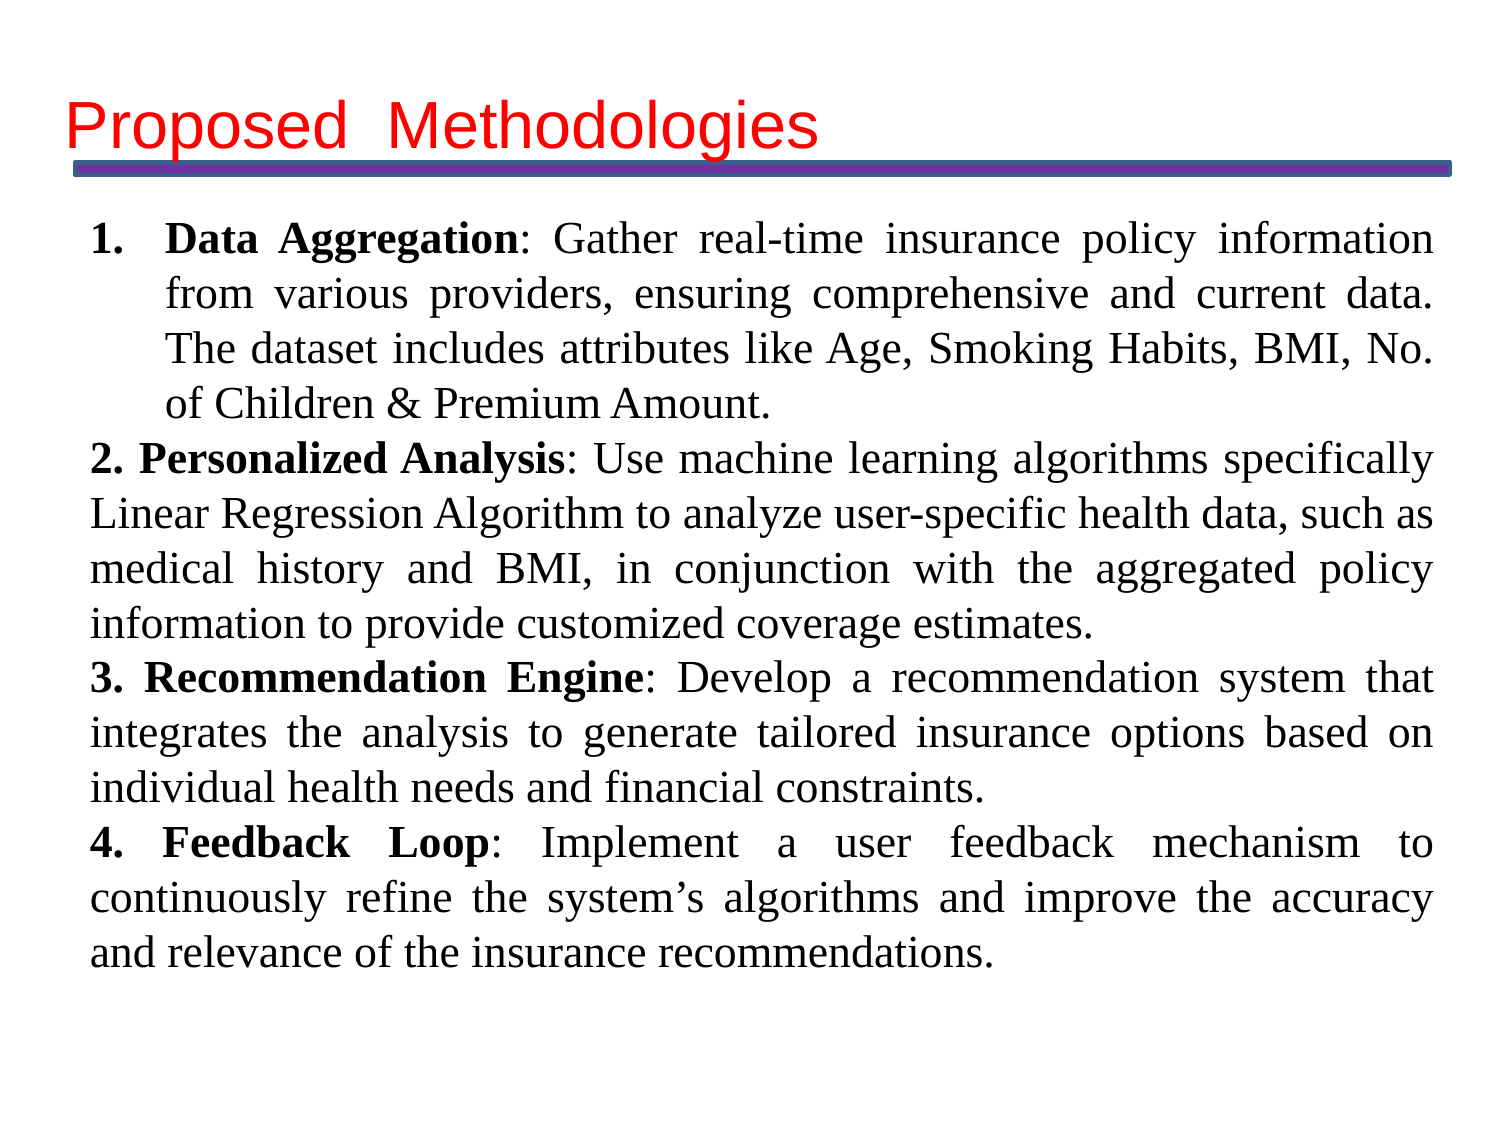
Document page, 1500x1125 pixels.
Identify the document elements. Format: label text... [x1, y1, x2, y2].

text_box Proposed Methodologies [49, 74, 1013, 170]
text_box Data Aggregation: Gather real-time insurance policy information from various providers, ensuring comprehensive and current data. The dataset includes attributes like Age, Smoking Habits, BMI, No. of Children & Premium Amount. 2. Personalized Analysis: Use machine learning algorithms specifically Linear Regression Algorithm to analyze user-specific health data, such as medical history and BMI, in conjunction with the aggregated policy information to provide customized coverage estimates. 3. Recommendation Engine: Develop a recommendation system that integrates the analysis to generate tailored insurance options based on individual health needs and financial constraints. 4. Feedback Loop: Implement a user feedback mechanism to continuously refine the system’s algorithms and improve the accuracy and relevance of the insurance recommendations. [74, 199, 1450, 985]
text_box [75, 162, 1450, 175]
